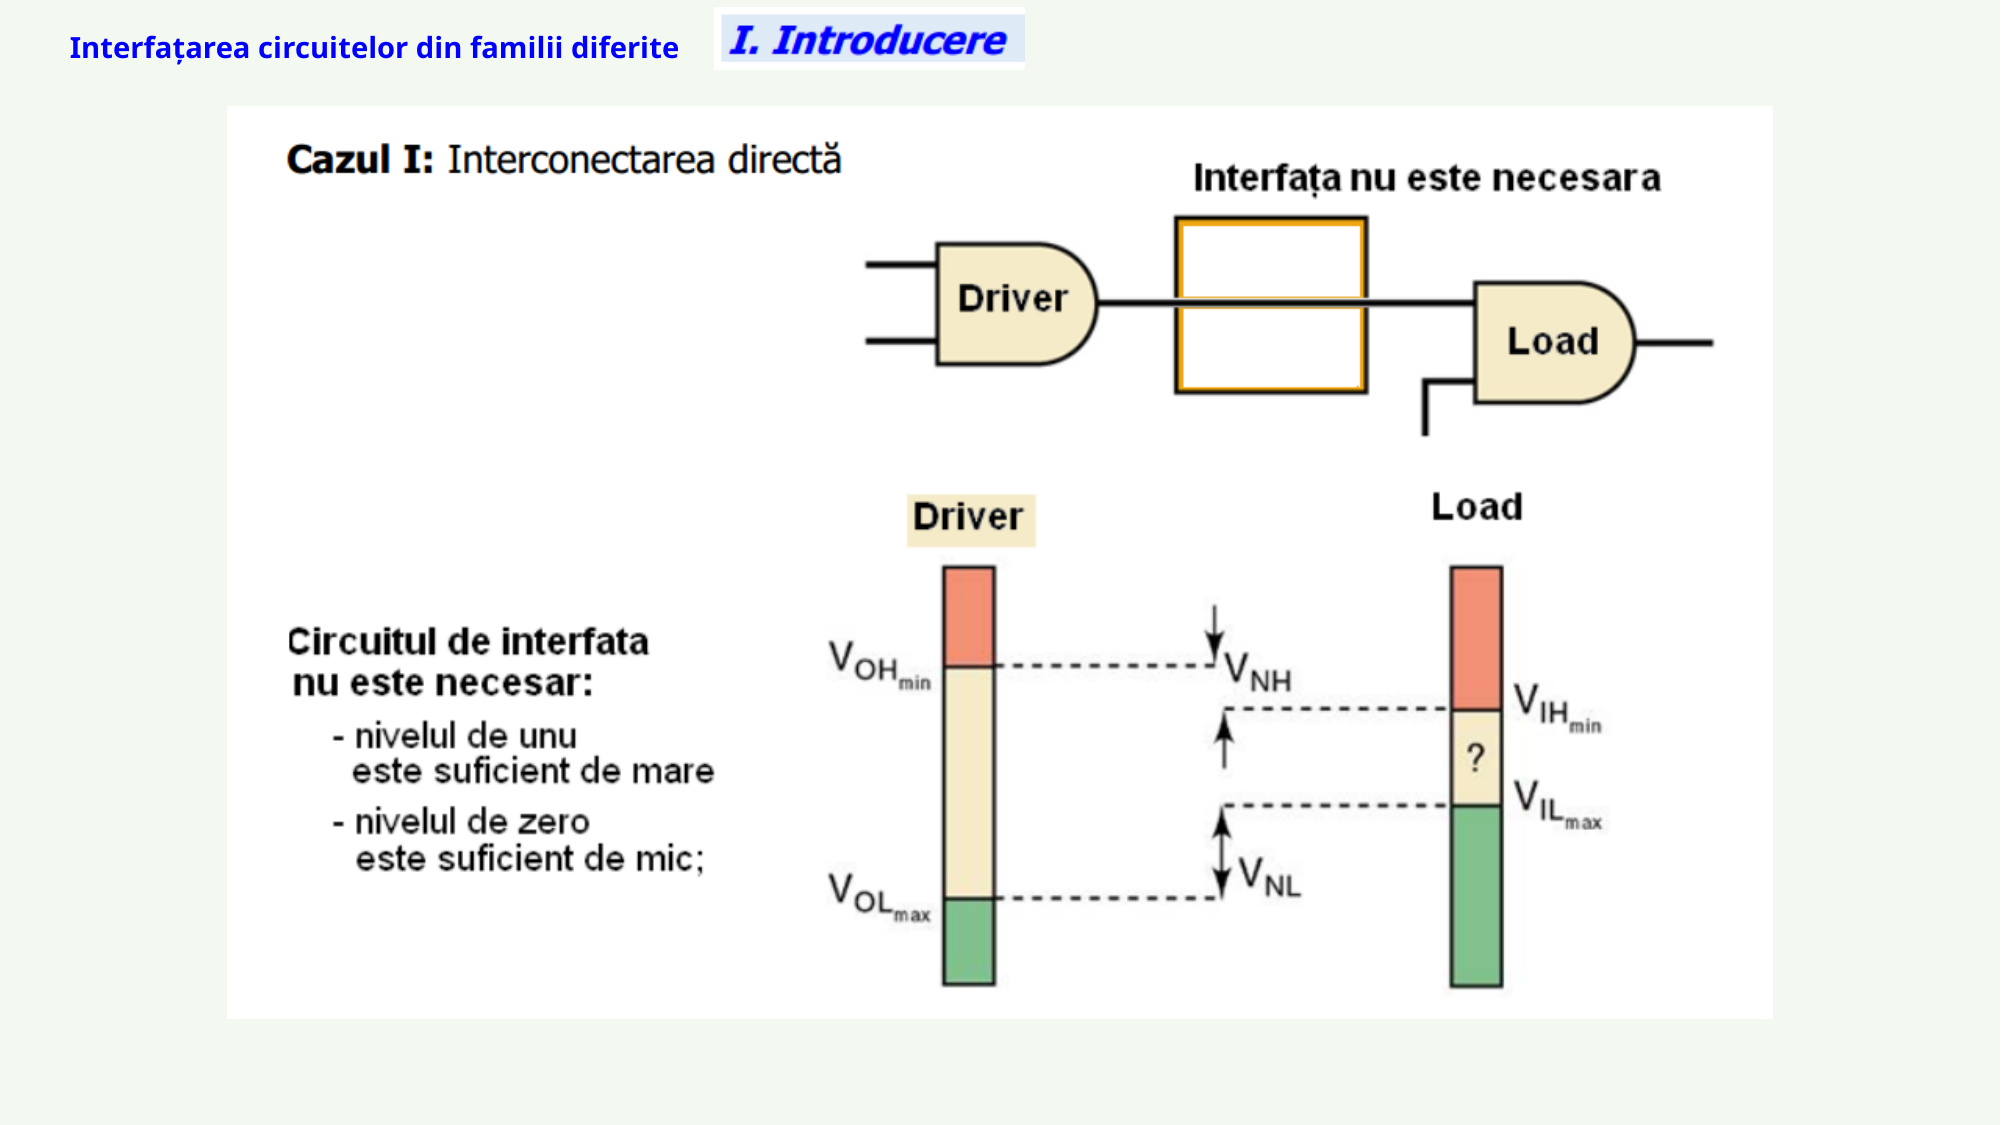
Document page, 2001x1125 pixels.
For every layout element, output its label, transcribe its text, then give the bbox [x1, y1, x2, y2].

picture [227, 106, 1773, 1019]
picture [714, 7, 1025, 70]
text_box Interfațarea circuitelor din familii diferite [54, 22, 1660, 73]
